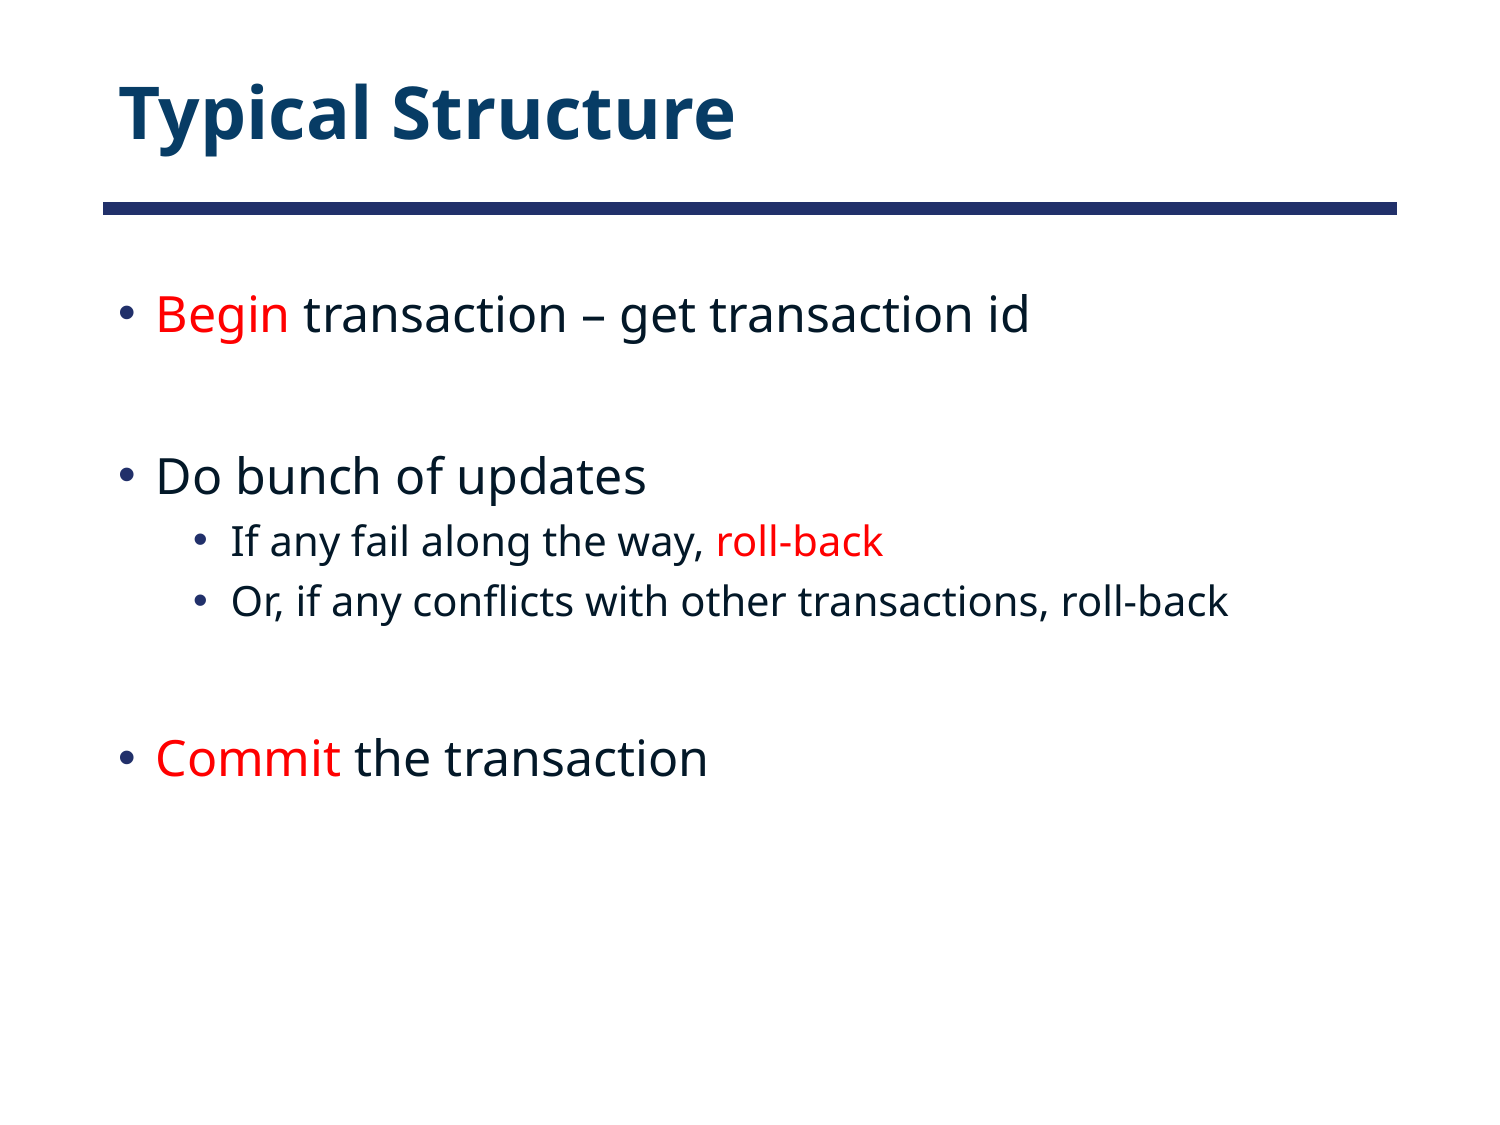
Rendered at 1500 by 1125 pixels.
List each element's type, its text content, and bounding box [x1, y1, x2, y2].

title Typical Structure [103, 34, 1397, 197]
list Begin transaction – get transaction id Do bunch of updates If any fail along the way, roll-back Or, if any conflicts with other transactions, roll-back Commit the transaction [103, 275, 1397, 1091]
